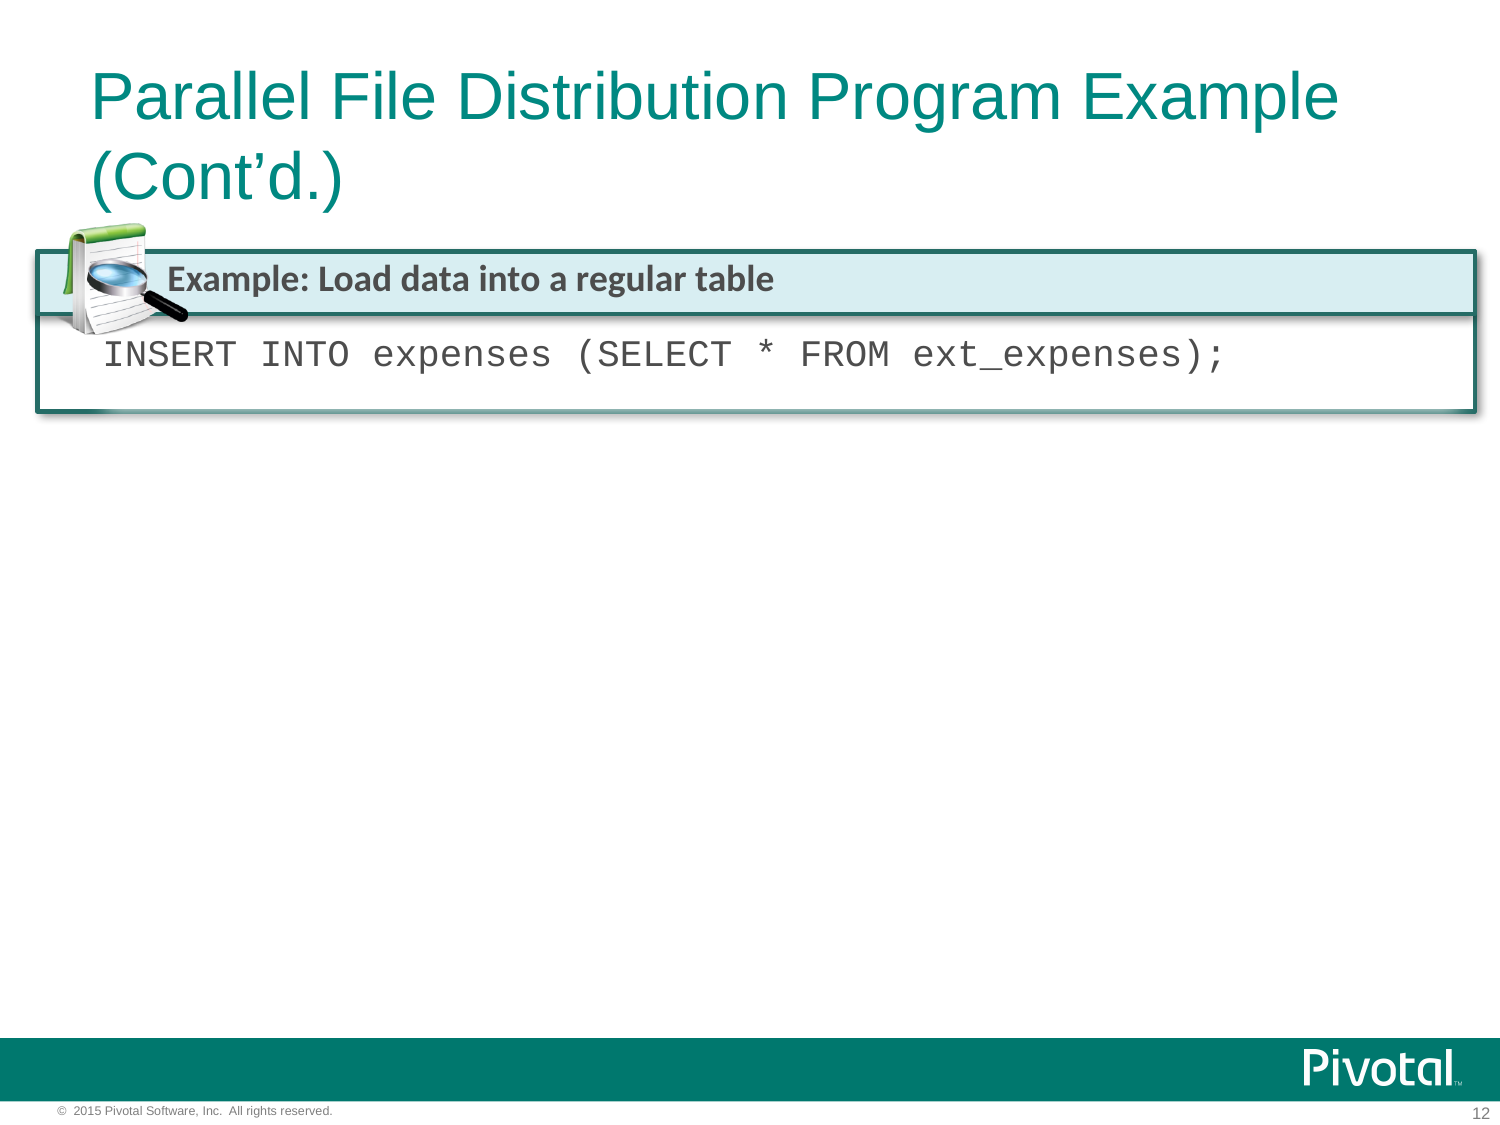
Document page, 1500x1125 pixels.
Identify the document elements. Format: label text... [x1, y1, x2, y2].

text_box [37, 221, 1476, 429]
title Parallel File Distribution Program Example (Cont’d.) [75, 45, 1425, 220]
picture [1304, 1049, 1462, 1086]
